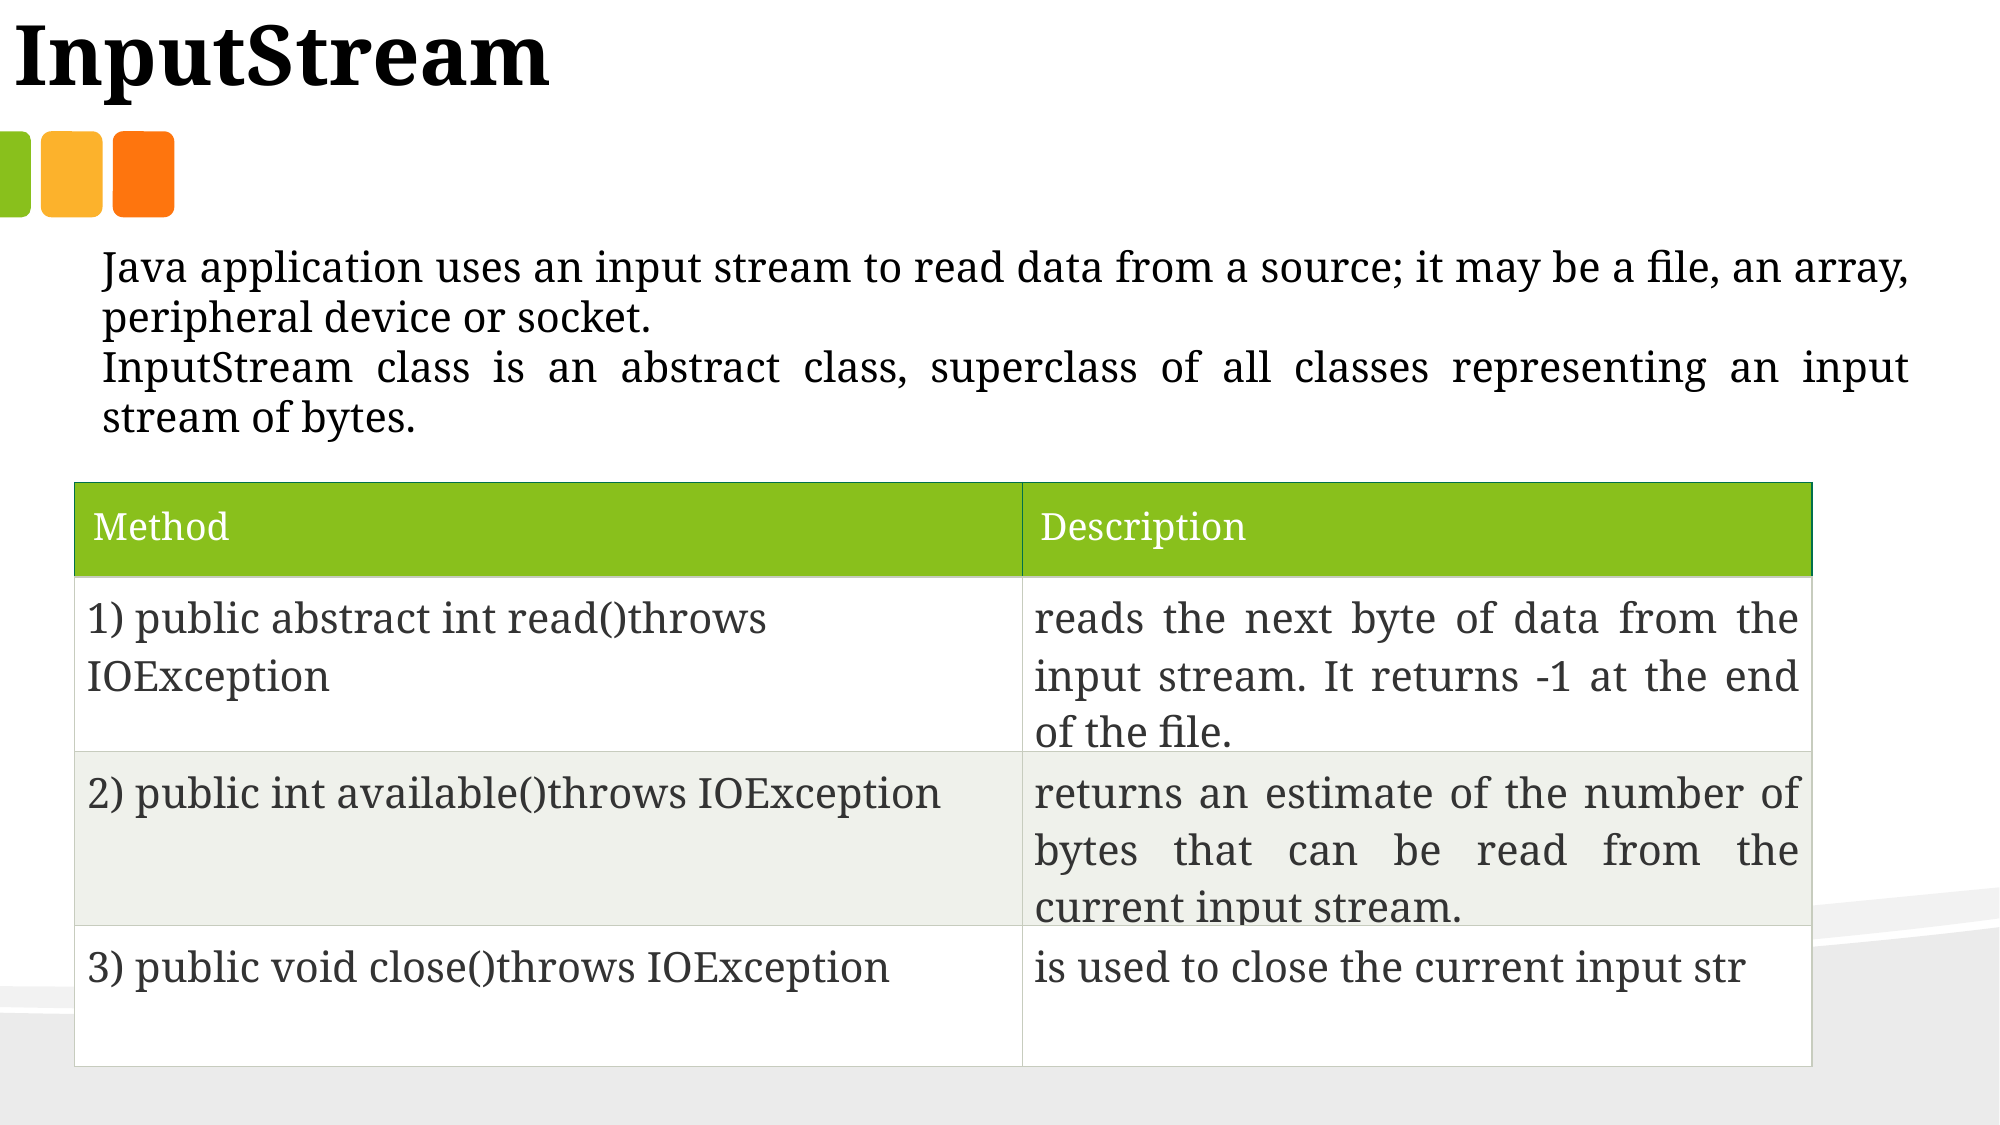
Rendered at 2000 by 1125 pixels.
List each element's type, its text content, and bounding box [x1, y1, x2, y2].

table_header Description [1023, 483, 1811, 576]
text_box InputStream [0, 0, 1551, 113]
table_cell returns an estimate of the number of bytes that can be read from the current input stream. [1023, 752, 1811, 925]
table_cell 3) public void close()throws IOException [75, 926, 1022, 1066]
table_cell reads the next byte of data from the input stream. It returns -1 at the end of the file. [1023, 578, 1811, 751]
table_cell 2) public int available()throws IOException [75, 752, 1022, 925]
table_header Method [75, 483, 1022, 576]
table_cell 1) public abstract int read()throws IOException [75, 578, 1022, 751]
table_cell is used to close the current input str [1023, 926, 1811, 1066]
text_box Java application uses an input stream to read data from a source; it may be a file, an array, peripheral device or socket. InputStream class is an abstract class, superclass of all classes representing an input stream of bytes. [87, 233, 1925, 449]
